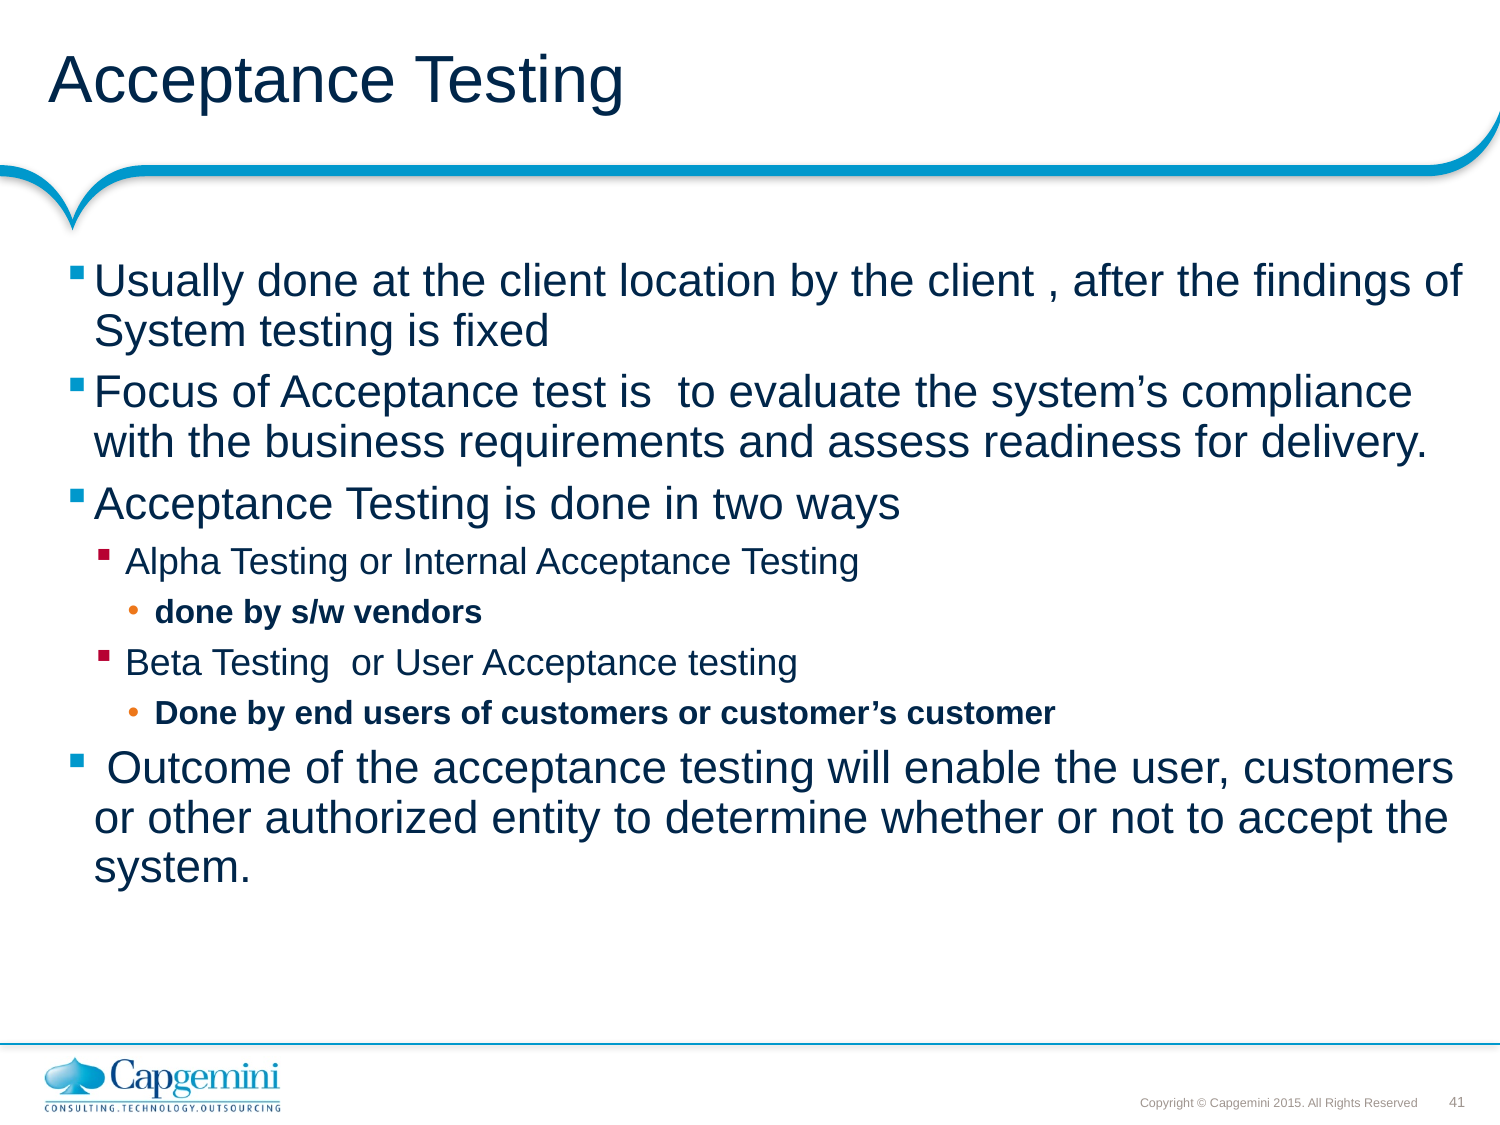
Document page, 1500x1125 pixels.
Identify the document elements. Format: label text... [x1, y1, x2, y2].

title Acceptance Testing [0, 0, 1500, 165]
list Usually done at the client location by the client , after the findings of System testing is fixed Focus of Acceptance test is to evaluate the system’s compliance with the business requirements and assess readiness for delivery. Acceptance Testing is done in two ways Alpha Testing or Internal Acceptance Testing done by s/w vendors Beta Testing or User Acceptance testing Done by end users of customers or customer’s customer Outcome of the acceptance testing will enable the user, customers or other authorized entity to determine whether or not to accept the system. [48, 245, 1500, 1007]
picture [44, 1056, 281, 1113]
